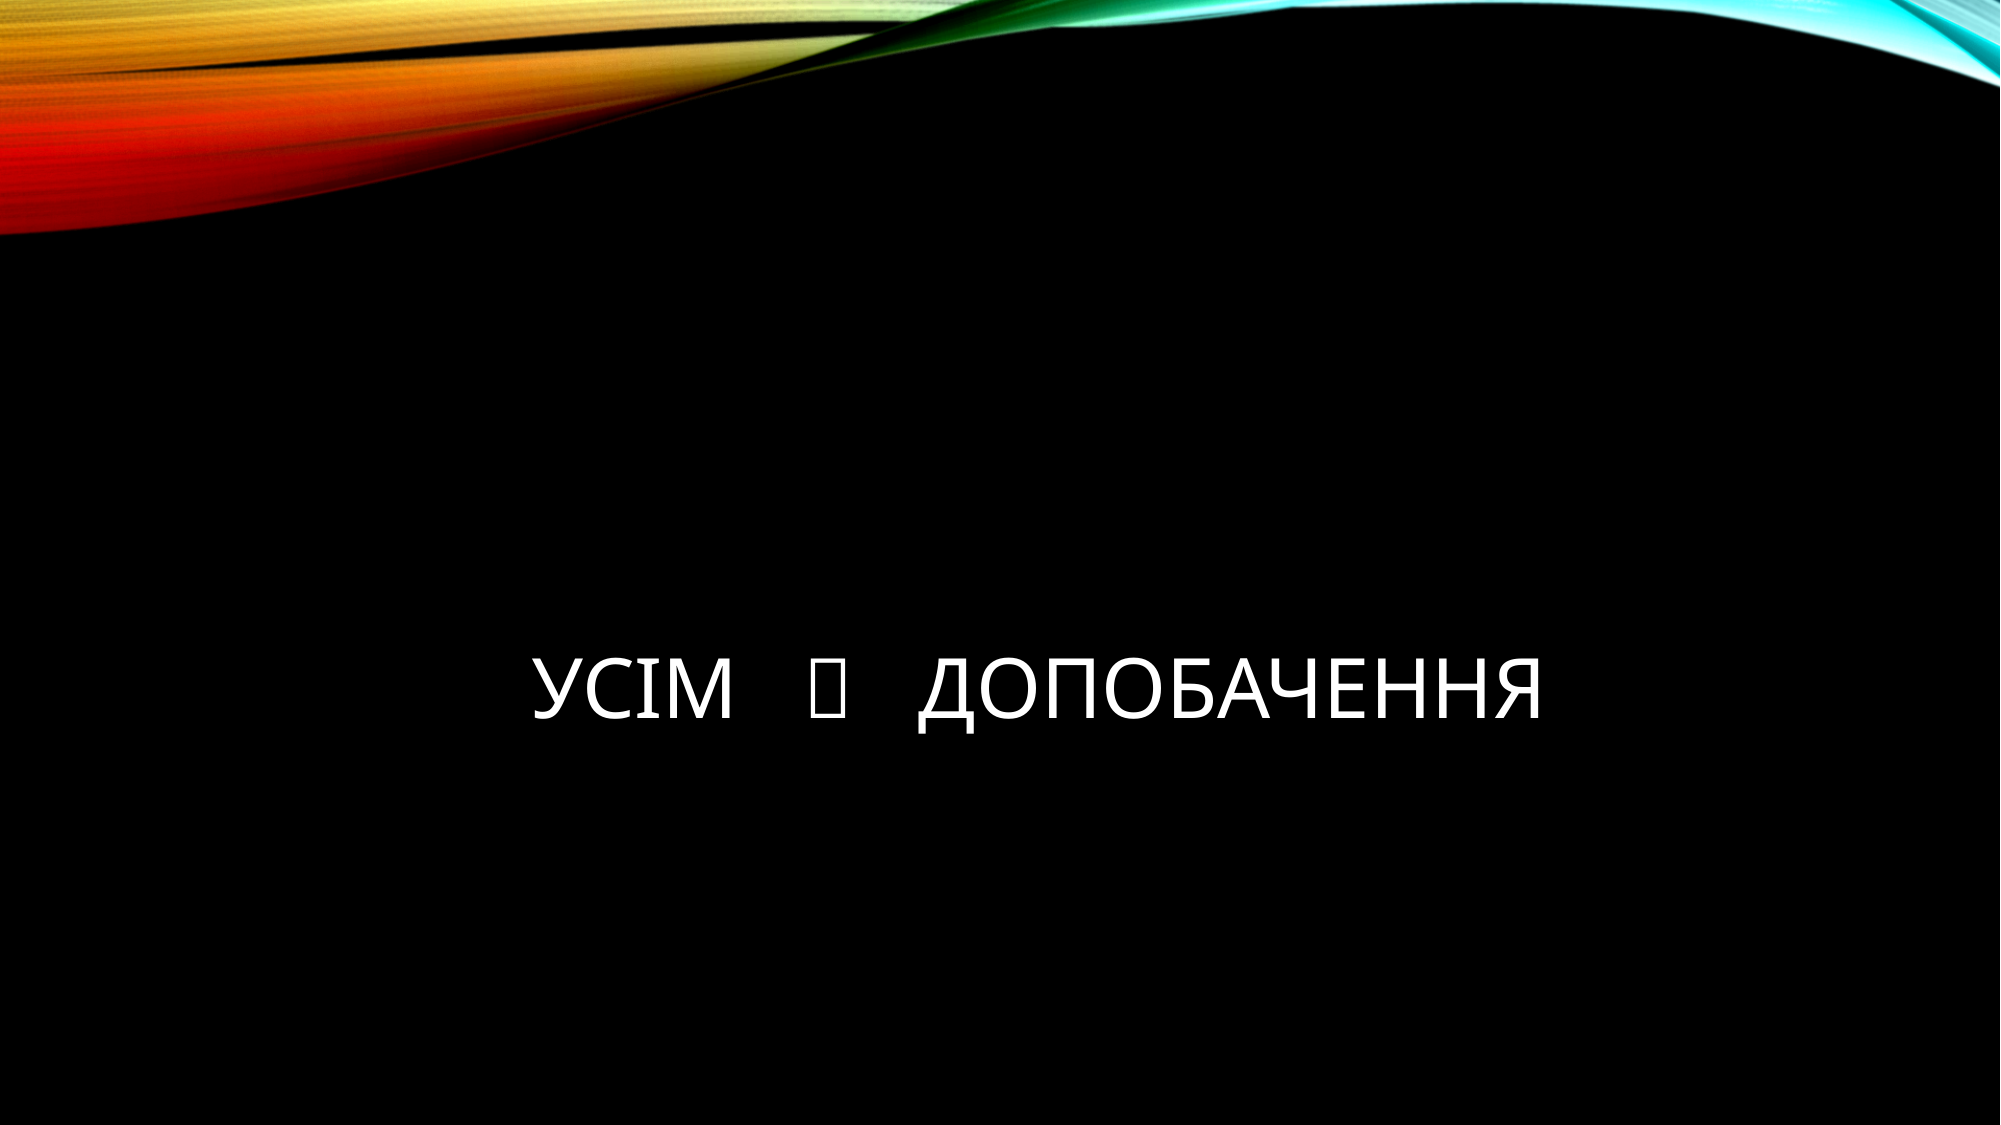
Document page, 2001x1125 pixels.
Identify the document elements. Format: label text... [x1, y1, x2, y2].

title Усім  допобачення [316, 585, 1610, 798]
picture [0, 0, 2000, 237]
